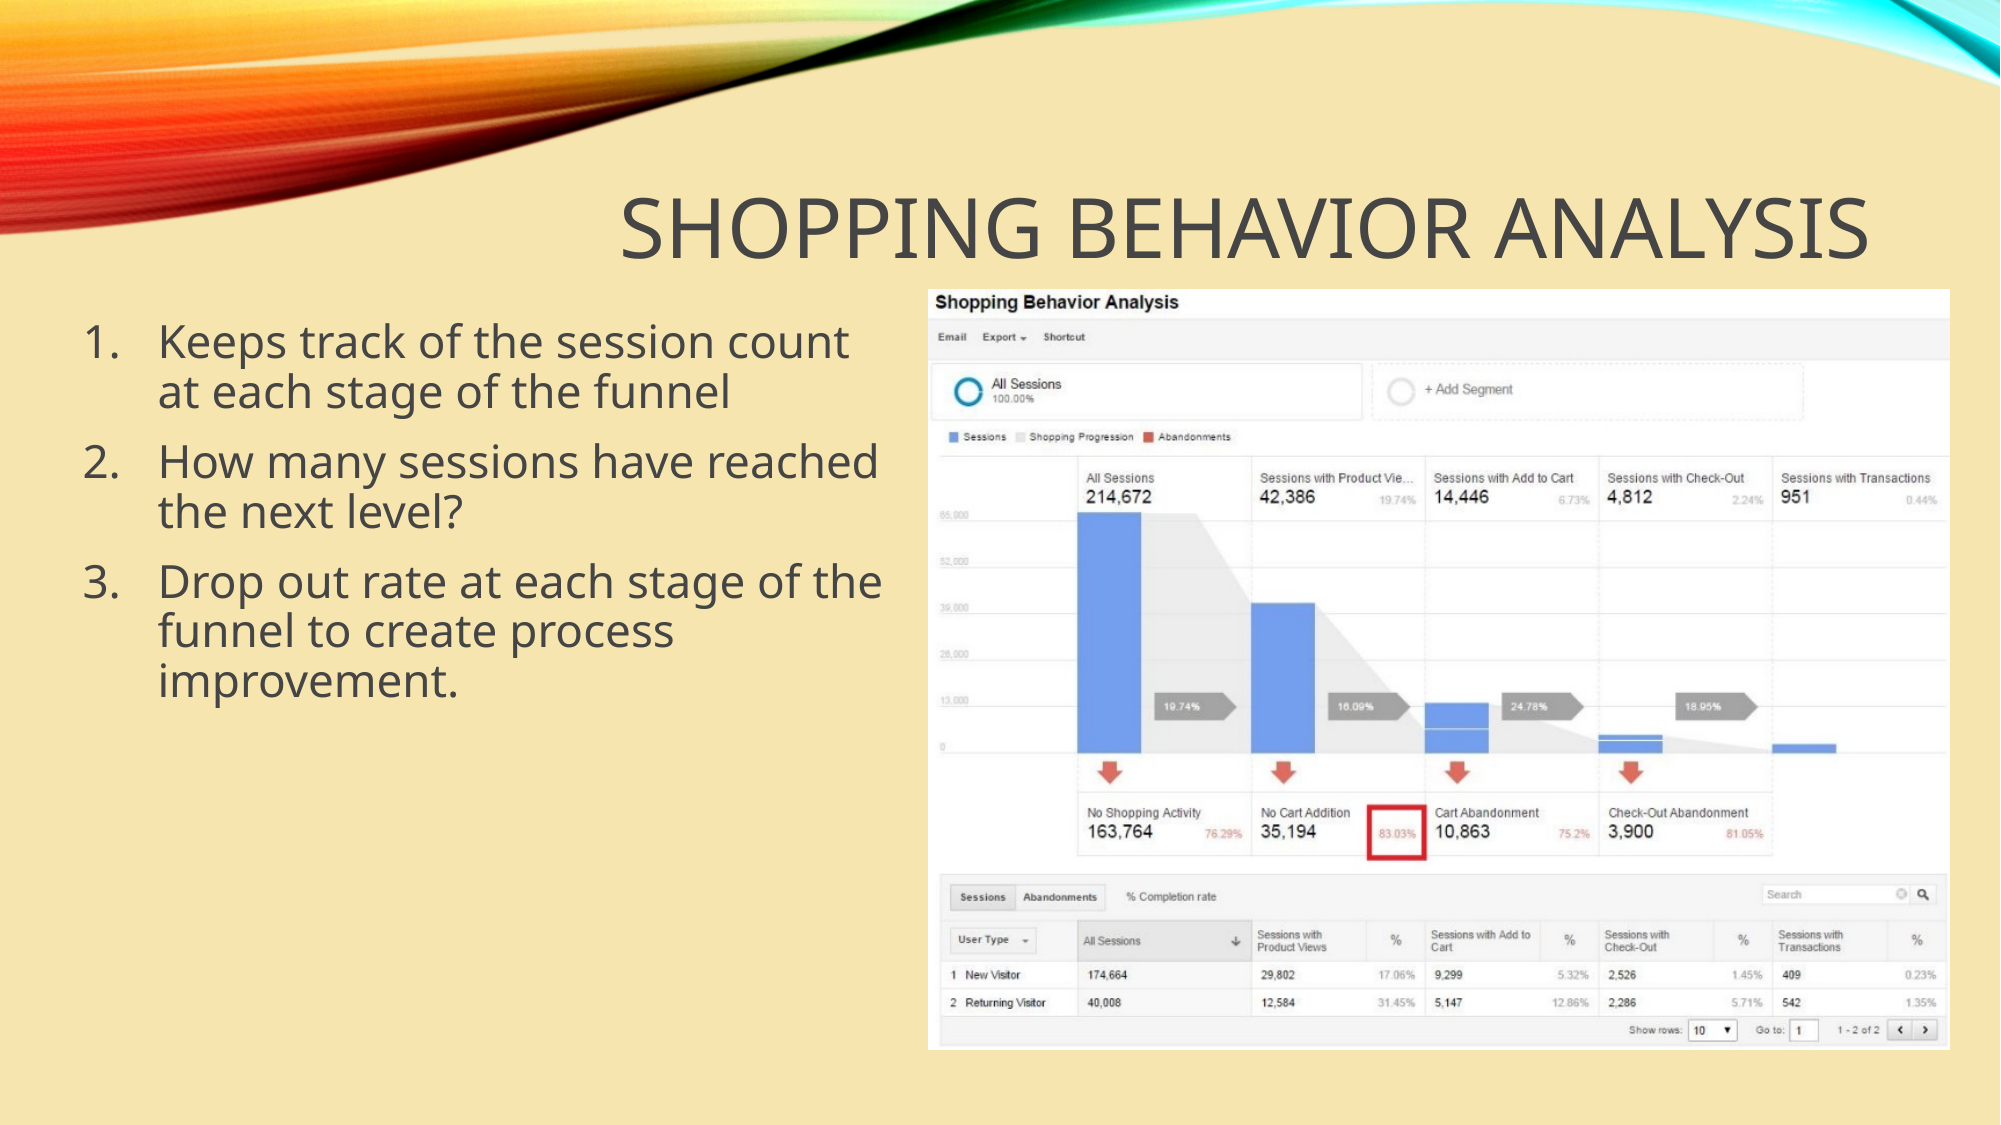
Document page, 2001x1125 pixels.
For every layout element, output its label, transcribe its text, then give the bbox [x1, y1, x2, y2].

text_box Keeps track of the session count at each stage of the funnel How many sessions have reached the next level? Drop out rate at each stage of the funnel to create process improvement. [67, 311, 911, 1050]
picture [0, 0, 2000, 237]
title Shopping behavior analysis [474, 125, 1888, 338]
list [928, 289, 1951, 1051]
